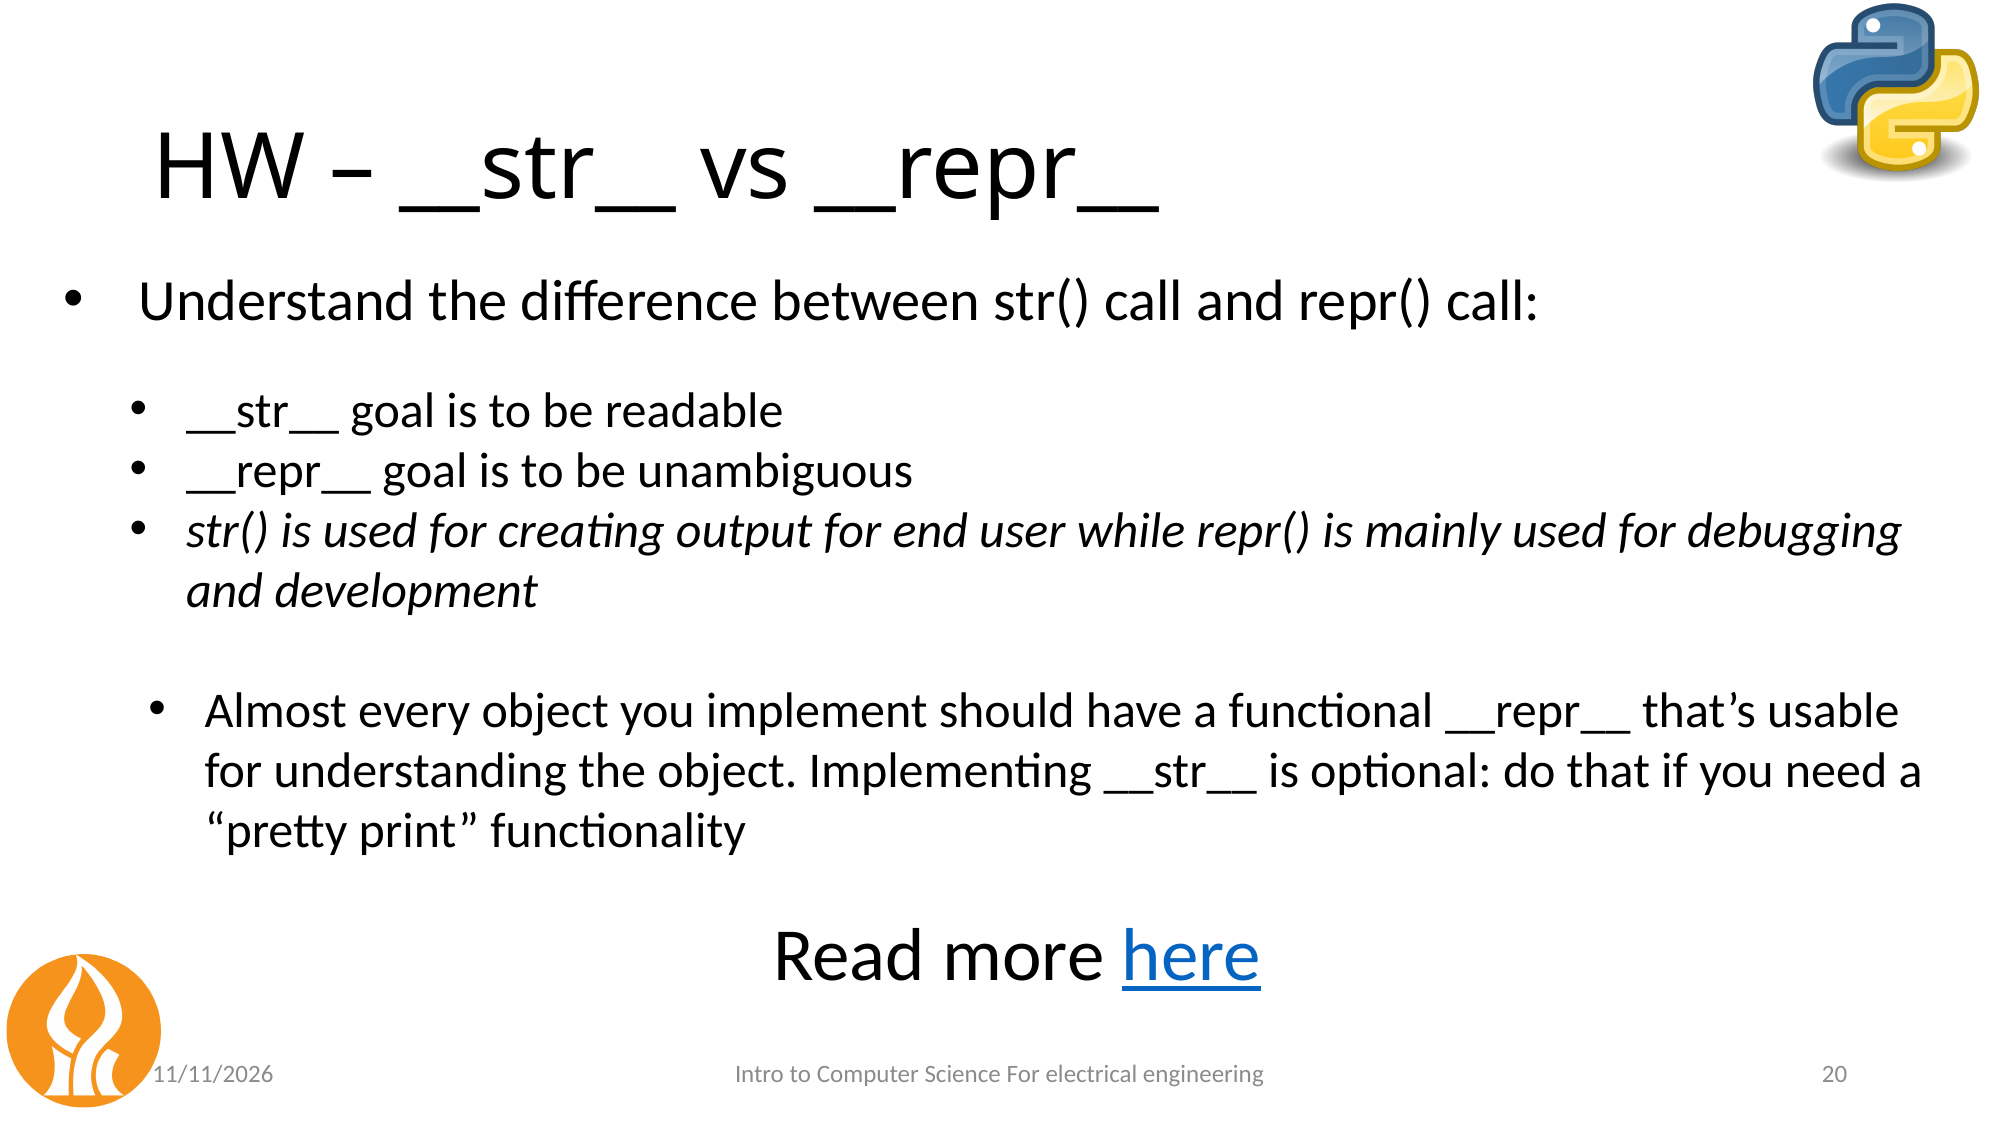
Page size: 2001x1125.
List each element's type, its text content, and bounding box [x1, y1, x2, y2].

text_box __str__ goal is to be readable __repr__ goal is to be unambiguous str() is used for creating output for end user while repr() is mainly used for debugging and development Almost every object you implement should have a functional __repr__ that’s usable for understanding the object. Implementing __str__ is optional: do that if you need a “pretty print” functionality [114, 369, 1948, 865]
picture [1802, 0, 1990, 187]
text_box Read more here [758, 898, 1276, 1004]
slide_number 20 [1412, 1042, 1863, 1103]
title HW – __str__ vs __repr__ [137, 59, 1863, 278]
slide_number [137, 1042, 588, 1103]
picture [1, 948, 165, 1111]
footer Intro to Computer Science For electrical engineering [662, 1042, 1338, 1103]
text_box Understand the difference between str() call and repr() call: [49, 255, 1557, 340]
